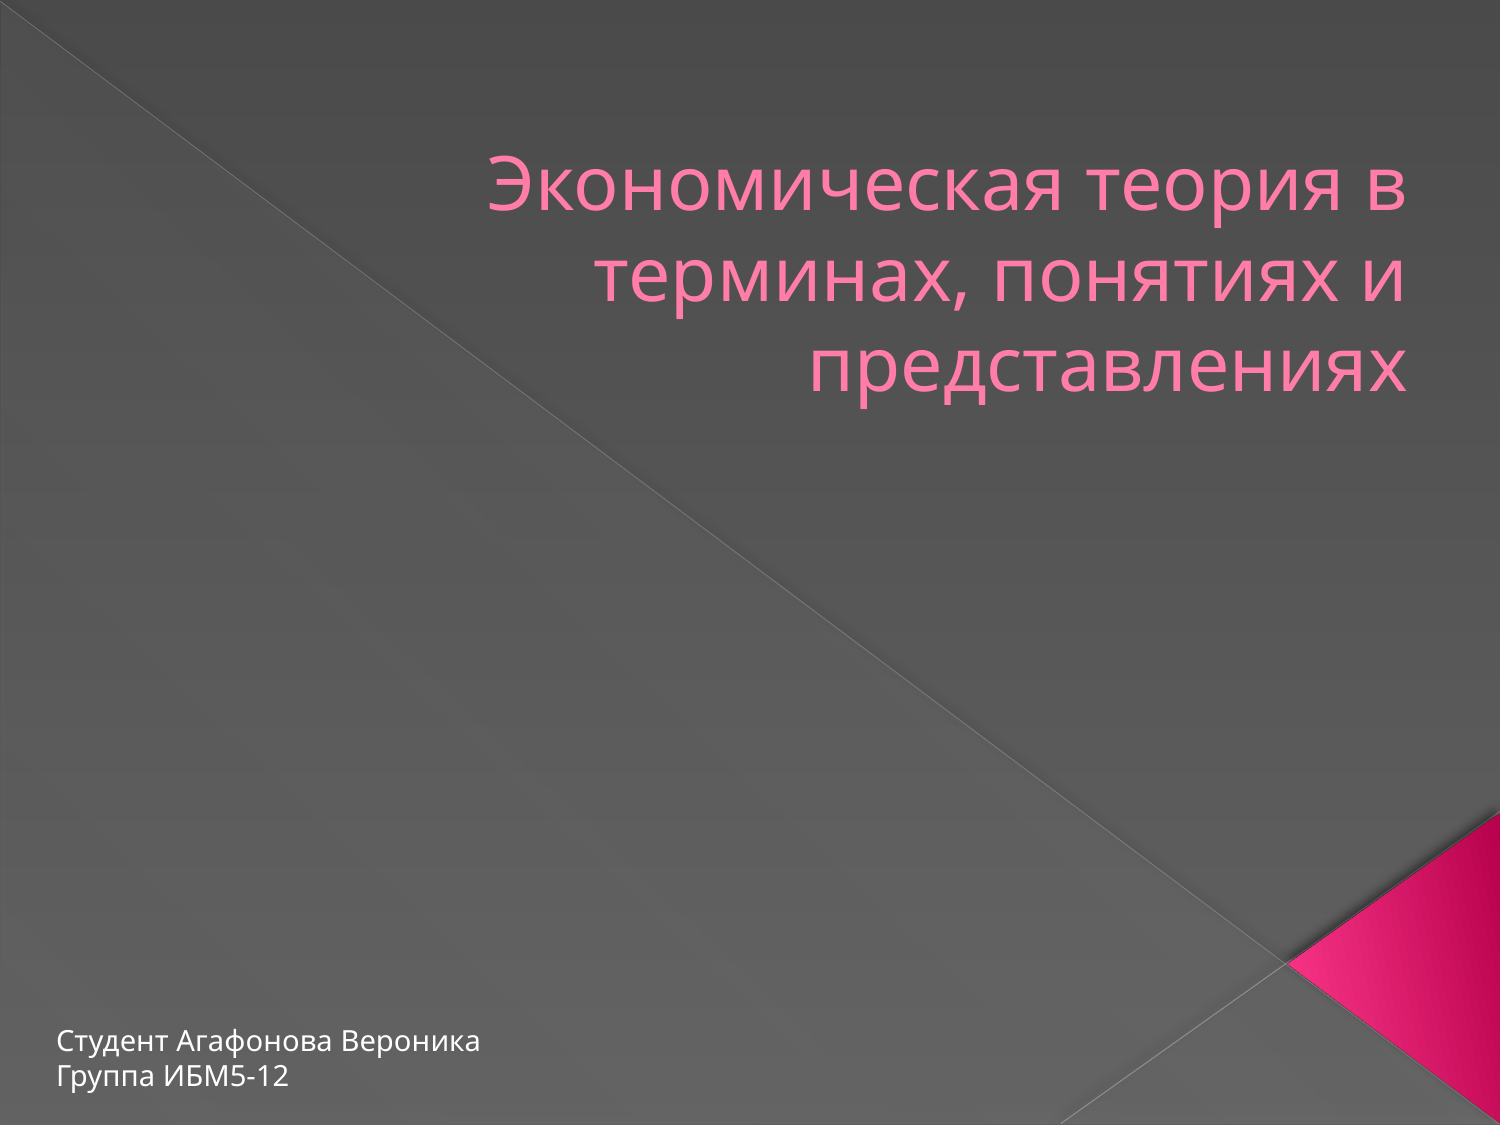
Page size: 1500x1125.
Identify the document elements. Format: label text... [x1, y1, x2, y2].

text_box Студент Агафонова Вероника Группа ИБМ5-12 [41, 1014, 597, 1100]
title Экономическая теория в терминах, понятиях и представлениях [88, 125, 1423, 414]
